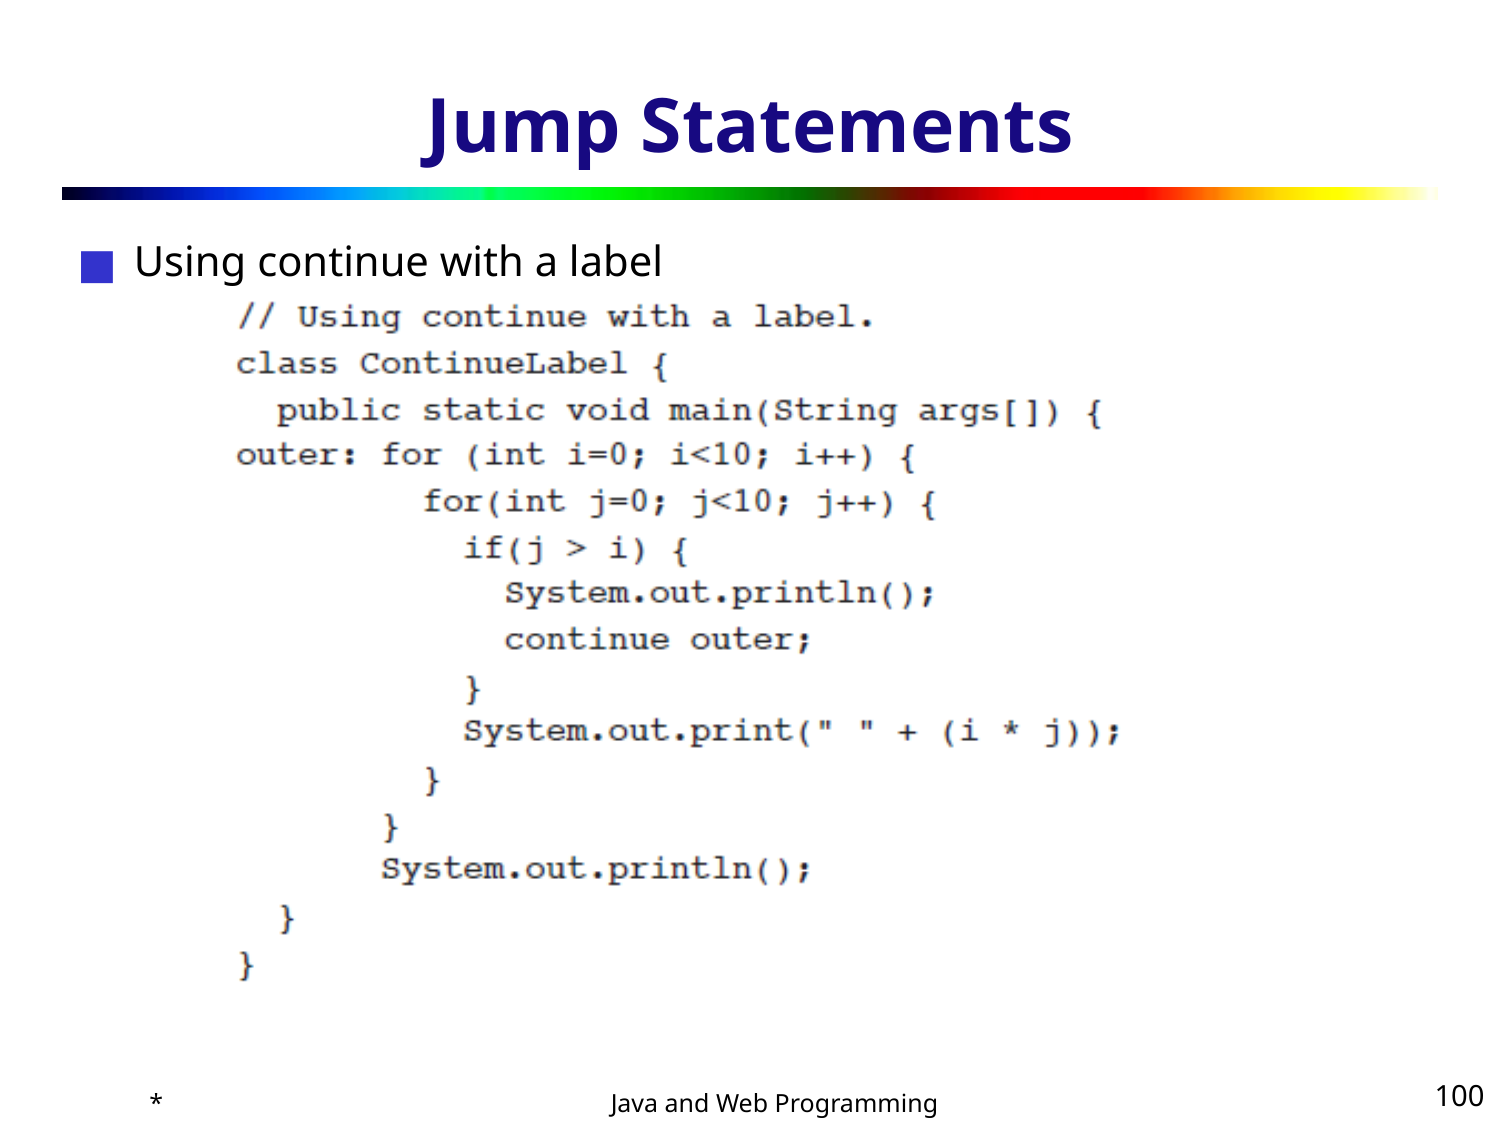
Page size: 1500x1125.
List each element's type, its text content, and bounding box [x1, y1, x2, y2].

text_box ‹#› [1187, 1049, 1500, 1125]
list Using continue with a label [62, 212, 1450, 1050]
picture [382, 187, 1438, 200]
picture [62, 187, 355, 200]
picture [224, 296, 1126, 988]
title Jump Statements [0, 50, 1500, 175]
text_box Java and Web Programming [537, 1062, 1013, 1125]
text_box * [0, 1049, 313, 1125]
